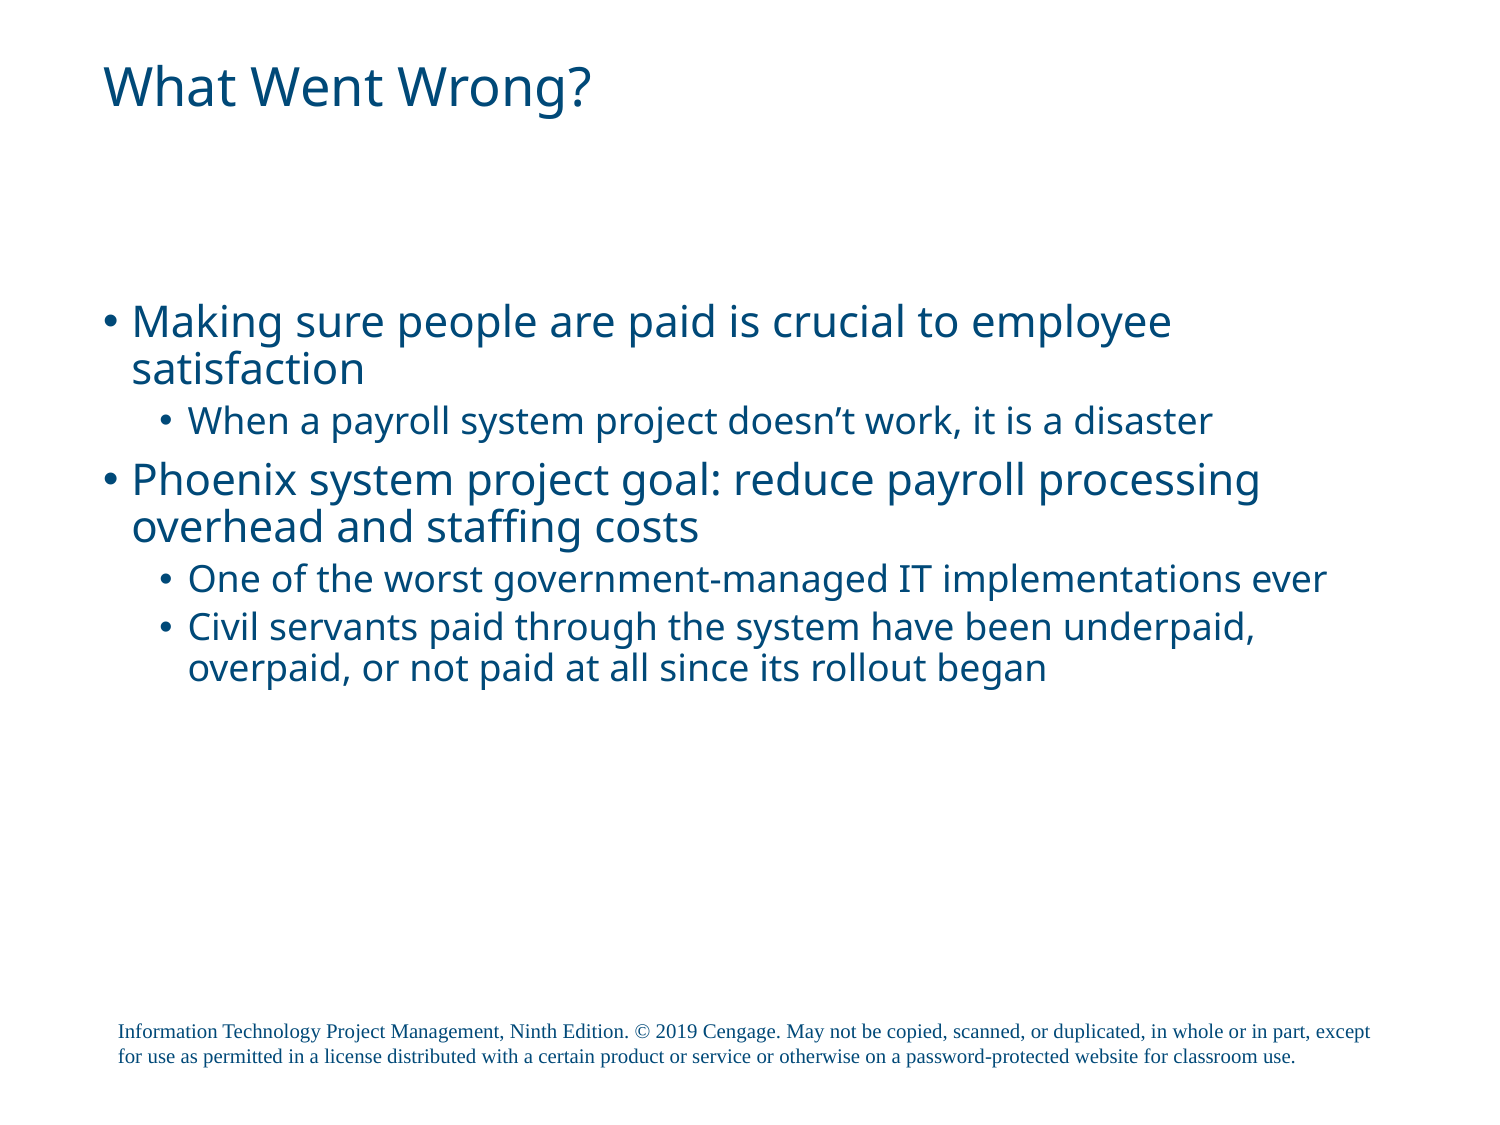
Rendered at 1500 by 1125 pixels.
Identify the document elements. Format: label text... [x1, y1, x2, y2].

list Making sure people are paid is crucial to employee satisfaction When a payroll system project doesn’t work, it is a disaster Phoenix system project goal: reduce payroll processing overhead and staffing costs One of the worst government-managed IT implementations ever Civil servants paid through the system have been underpaid, overpaid, or not paid at all since its rollout began [103, 299, 1397, 1009]
title What Went Wrong? [103, 59, 1397, 278]
footer Information Technology Project Management, Ninth Edition. © 2019 Cengage. May not be copied, scanned, or duplicated, in whole or in part, except for use as permitted in a license distributed with a certain product or service or otherwise on a password-protected website for classroom use. [103, 1009, 1397, 1070]
